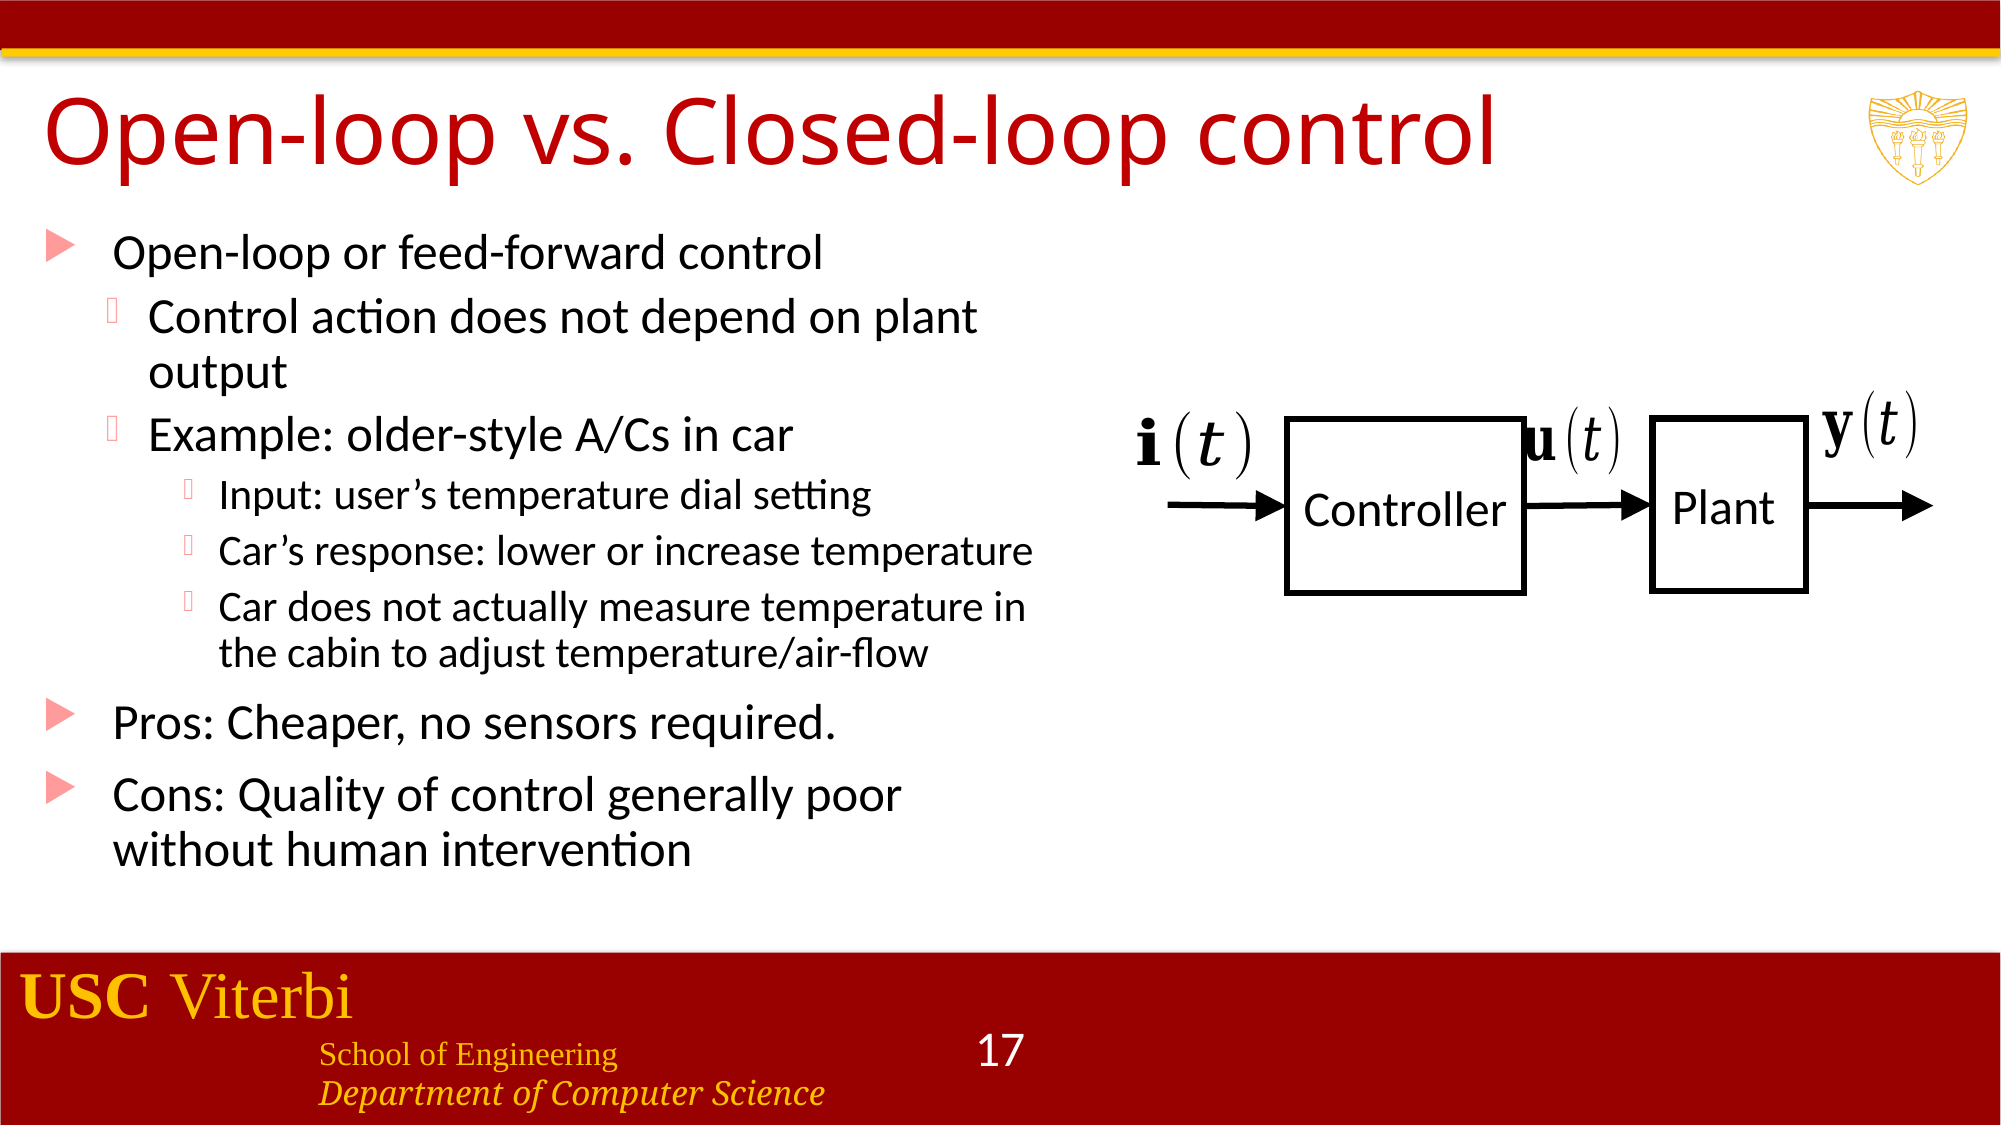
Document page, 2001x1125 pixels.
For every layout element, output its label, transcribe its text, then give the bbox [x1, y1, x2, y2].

list Open-loop or feed-forward control Control action does not depend on plant output Example: older-style A/Cs in car Input: user’s temperature dial setting Car’s response: lower or increase temperature Car does not actually measure temperature in the cabin to adjust temperature/air-flow Pros: Cheaper, no sensors required. Cons: Quality of control generally poor without human intervention [27, 218, 1055, 933]
slide_number 17 [774, 1016, 1225, 1077]
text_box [1135, 386, 1934, 594]
picture [1836, 76, 2000, 199]
title Open-loop vs. Closed-loop control [27, 70, 1819, 199]
